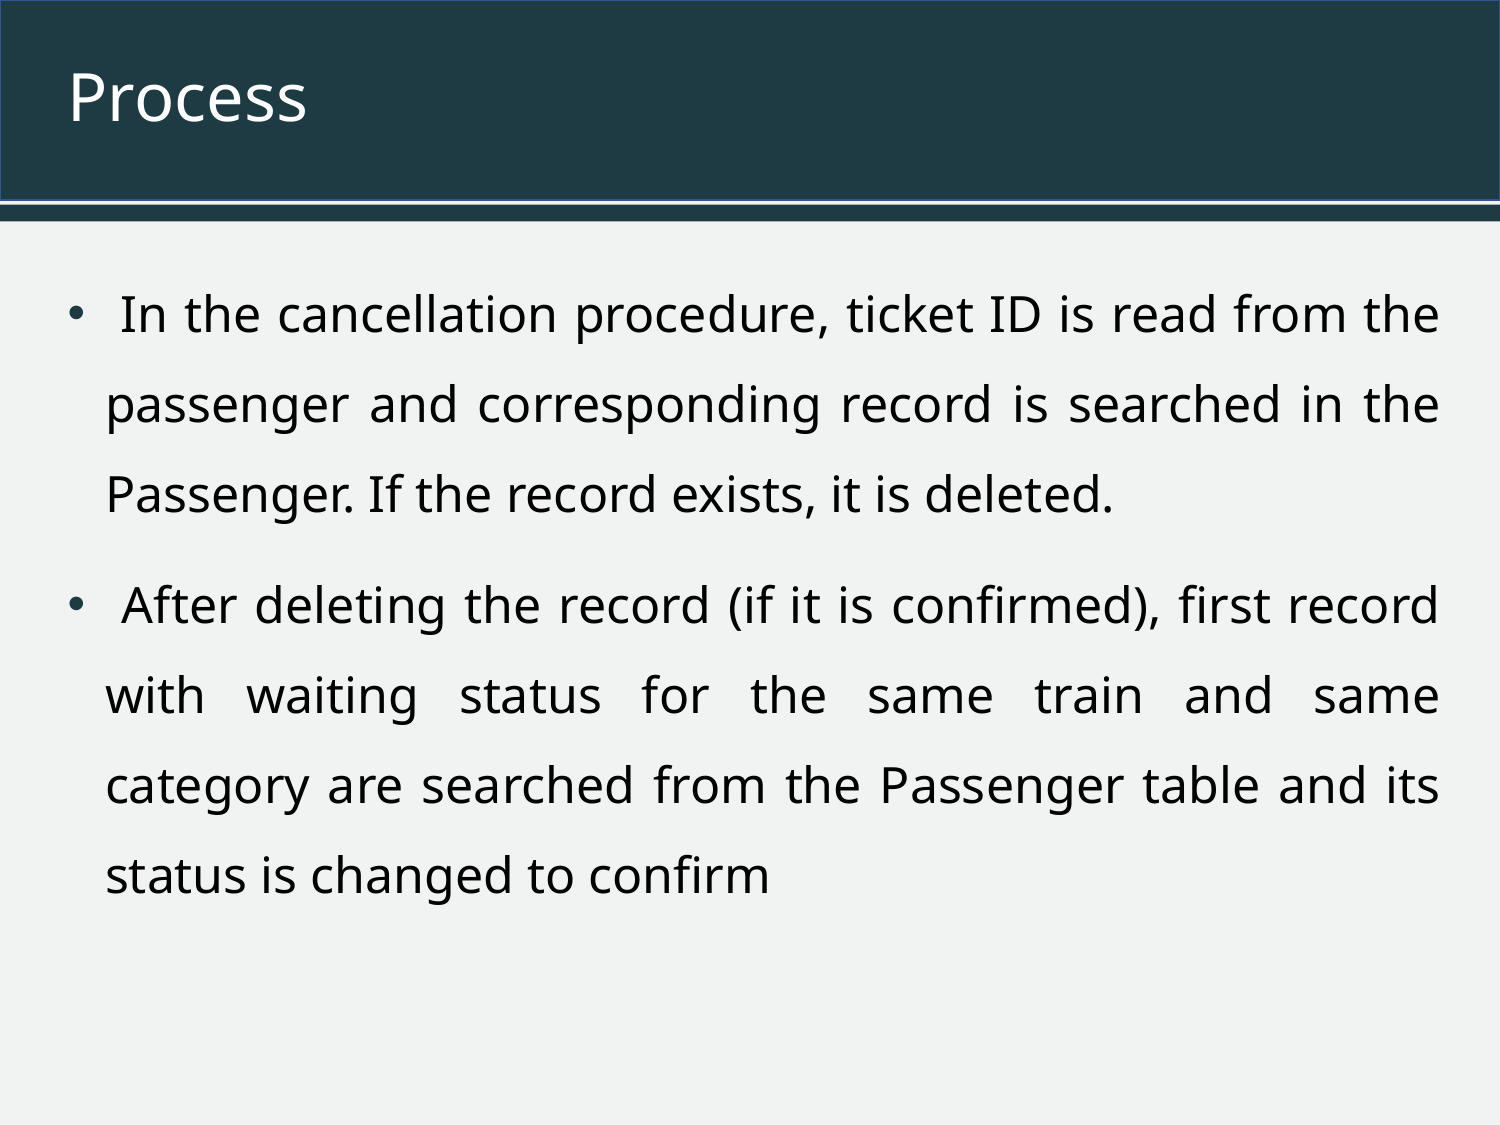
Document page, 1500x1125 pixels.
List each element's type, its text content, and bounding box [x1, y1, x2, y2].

title Process [52, 0, 1500, 200]
list In the cancellation procedure, ticket ID is read from the passenger and corresponding record is searched in the Passenger. If the record exists, it is deleted. After deleting the record (if it is confirmed), first record with waiting status for the same train and same category are searched from the Passenger table and its status is changed to confirm [52, 245, 1457, 905]
